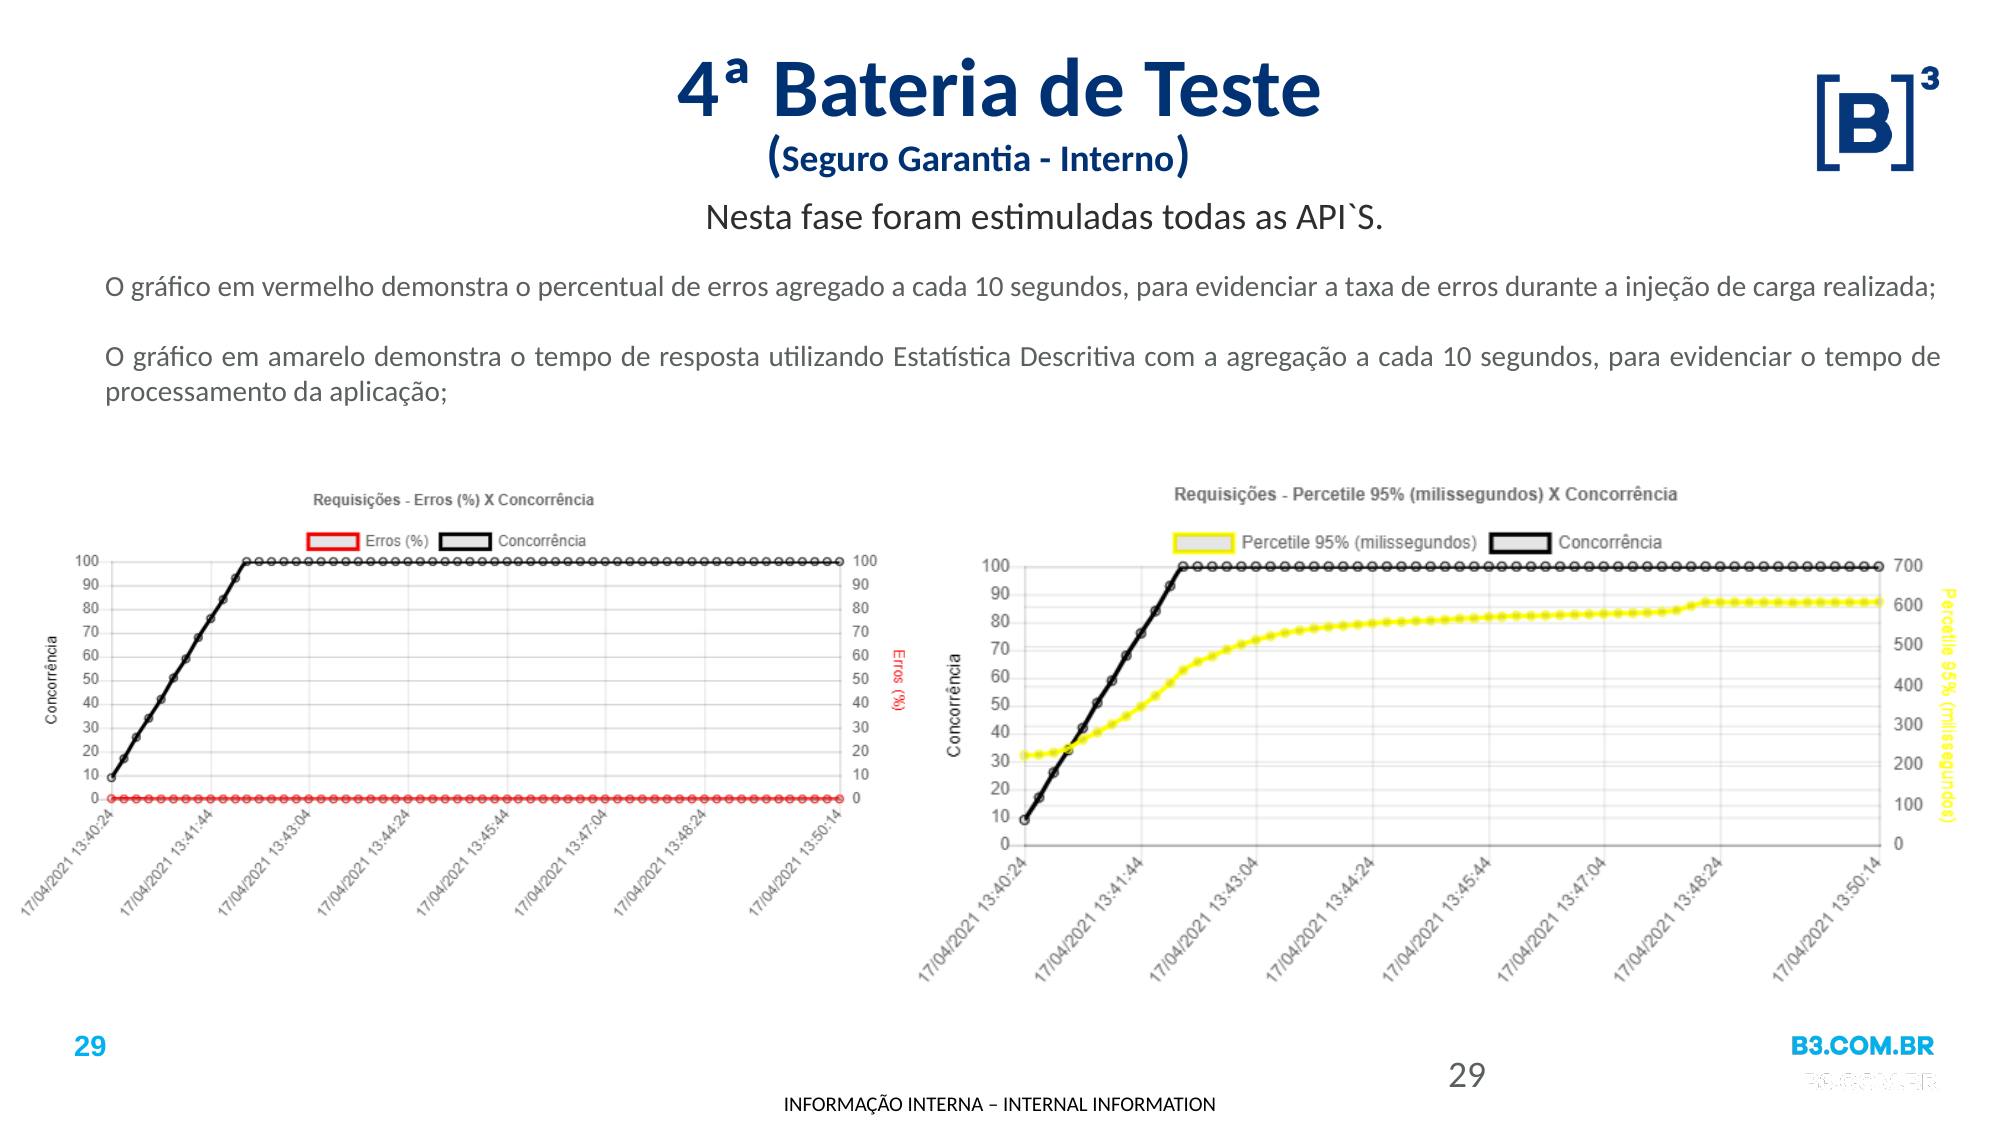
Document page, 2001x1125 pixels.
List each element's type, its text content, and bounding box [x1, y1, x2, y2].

picture [11, 472, 1979, 1000]
slide_number 29 [1433, 1042, 1900, 1103]
text_box Nesta fase foram estimuladas todas as API`S. [416, 184, 1525, 245]
picture [1771, 28, 1959, 217]
picture [1900, 1069, 1938, 1094]
title 4ª Bateria de Teste [339, 7, 1661, 159]
picture [1791, 1031, 1934, 1059]
text_box (Seguro Garantia - Interno) [442, 113, 1515, 189]
text_box O gráfico em vermelho demonstra o percentual de erros agregado a cada 10 segundos, para evidenciar a taxa de erros durante a injeção de carga realizada; O gráfico em amarelo demonstra o tempo de resposta utilizando Estatística Descritiva com a agregação a cada 10 segundos, para evidenciar o tempo de processamento da aplicação; [90, 259, 1957, 415]
